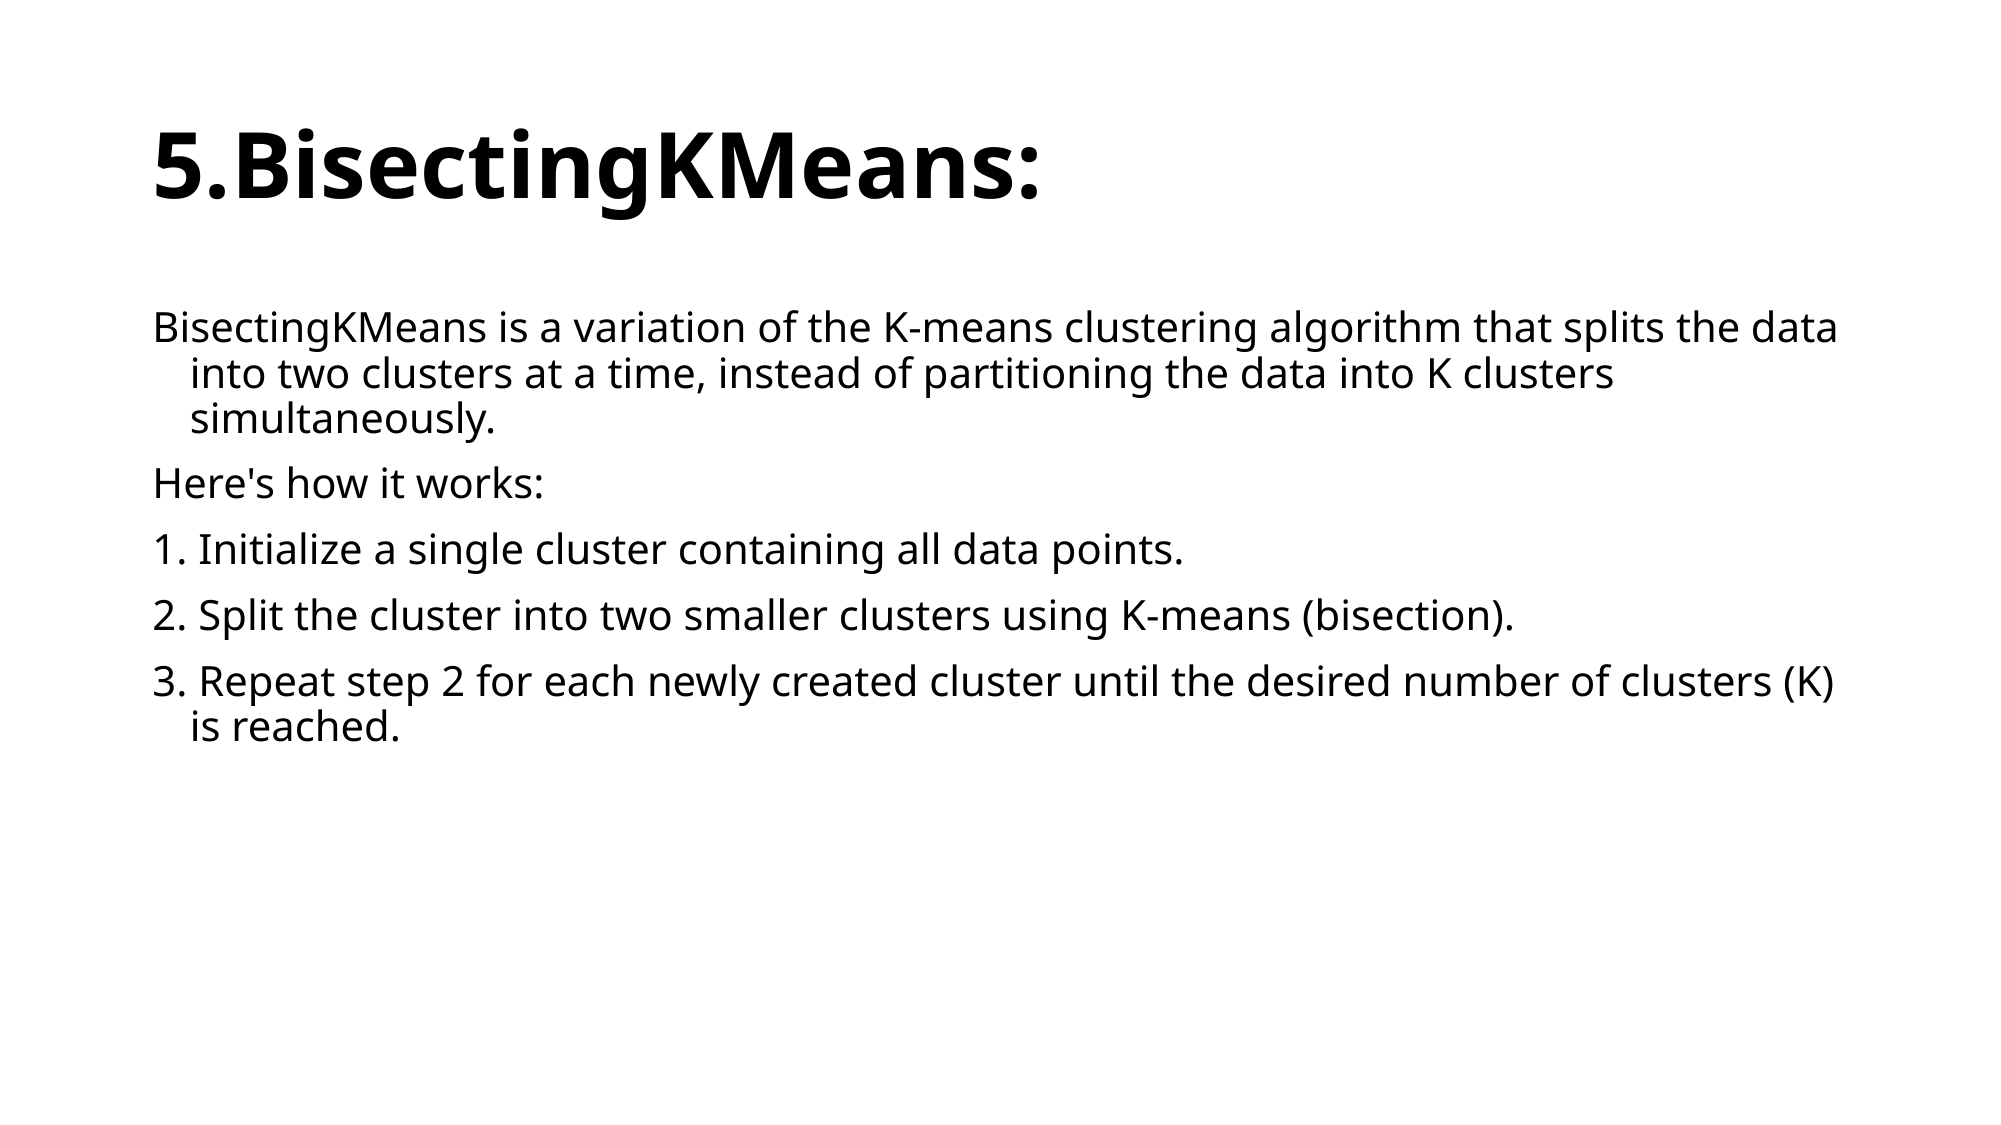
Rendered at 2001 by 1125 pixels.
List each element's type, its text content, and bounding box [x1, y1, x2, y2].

title 5.BisectingKMeans: [137, 59, 1863, 278]
list BisectingKMeans is a variation of the K-means clustering algorithm that splits the data into two clusters at a time, instead of partitioning the data into K clusters simultaneously. Here's how it works: 1. Initialize a single cluster containing all data points. 2. Split the cluster into two smaller clusters using K-means (bisection). 3. Repeat step 2 for each newly created cluster until the desired number of clusters (K) is reached. [137, 299, 1863, 1014]
